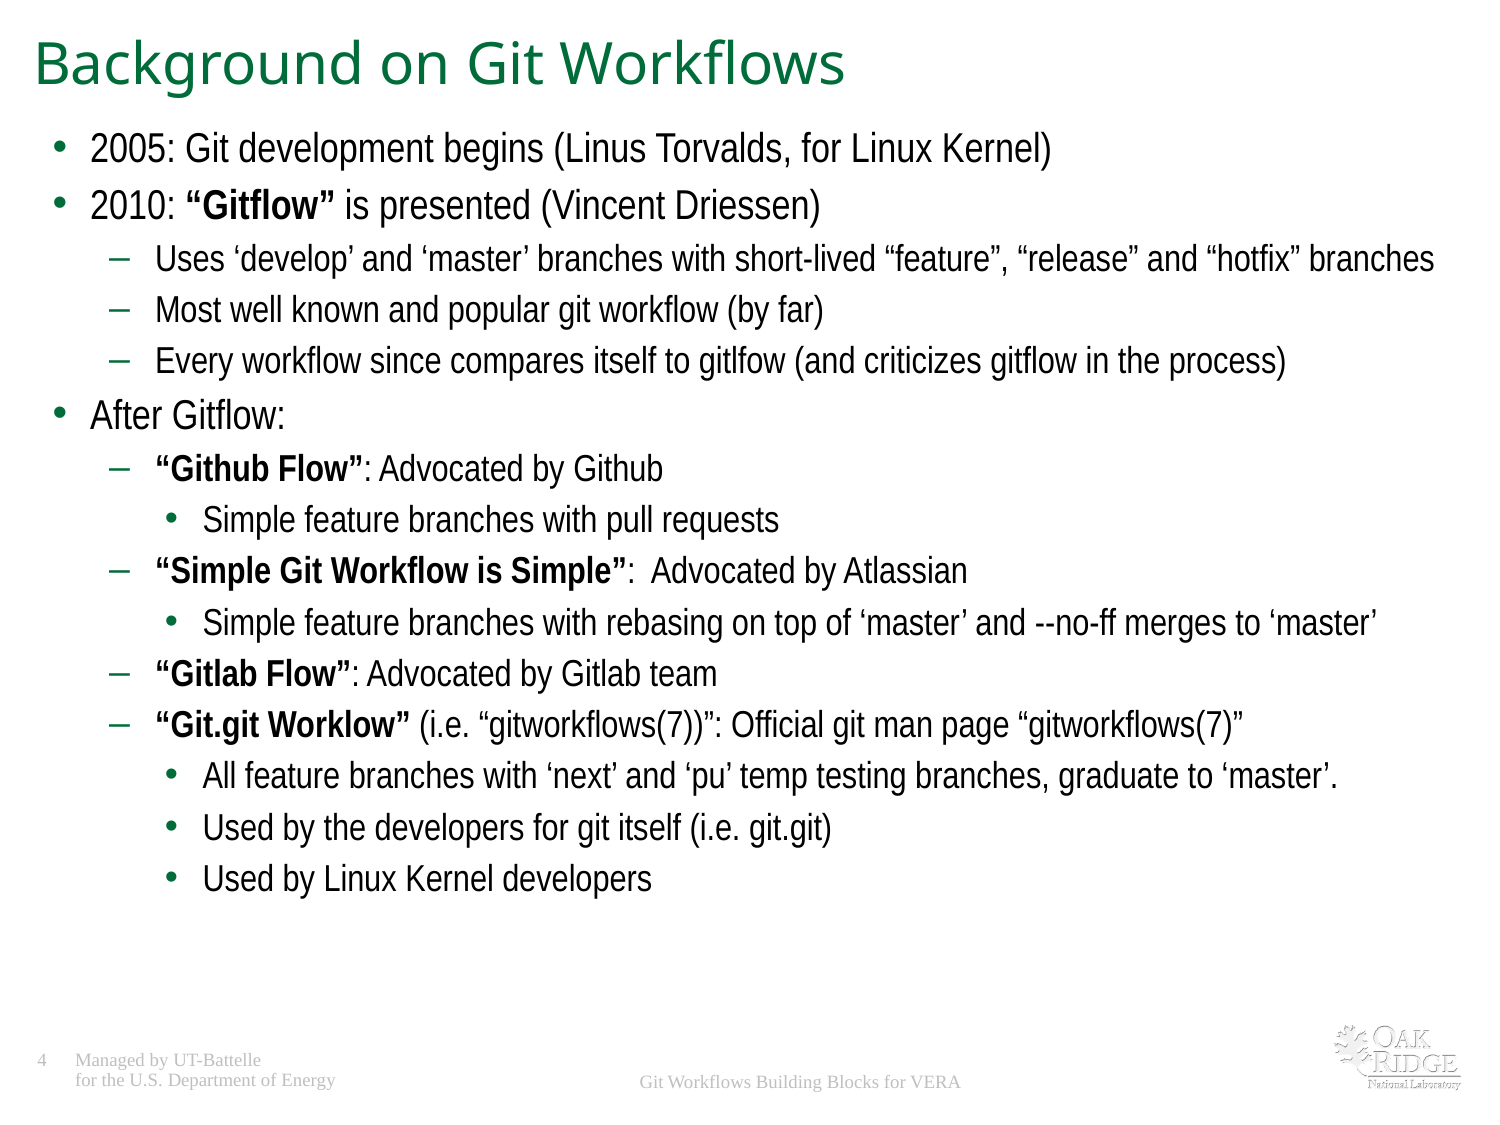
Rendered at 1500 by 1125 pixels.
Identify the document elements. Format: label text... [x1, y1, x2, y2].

title Background on Git Workflows [18, 29, 1450, 105]
picture [1325, 1019, 1472, 1095]
text_box 2005: Git development begins (Linus Torvalds, for Linux Kernel) 2010: “Gitflow” is presented (Vincent Driessen) Uses ‘develop’ and ‘master’ branches with short-lived “feature”, “release” and “hotfix” branches Most well known and popular git workflow (by far) Every workflow since compares itself to gitlfow (and criticizes gitflow in the process) After Gitflow: “Github Flow”: Advocated by Github Simple feature branches with pull requests “Simple Git Workflow is Simple”: Advocated by Atlassian Simple feature branches with rebasing on top of ‘master’ and --no-ff merges to ‘master’ “Gitlab Flow”: Advocated by Gitlab team “Git.git Worklow” (i.e. “gitworkflows(7))”: Official git man page “gitworkflows(7)” All feature branches with ‘next’ and ‘pu’ temp testing branches, graduate to ‘master’. Used by the developers for git itself (i.e. git.git) Used by Linux Kernel developers [37, 113, 1469, 907]
